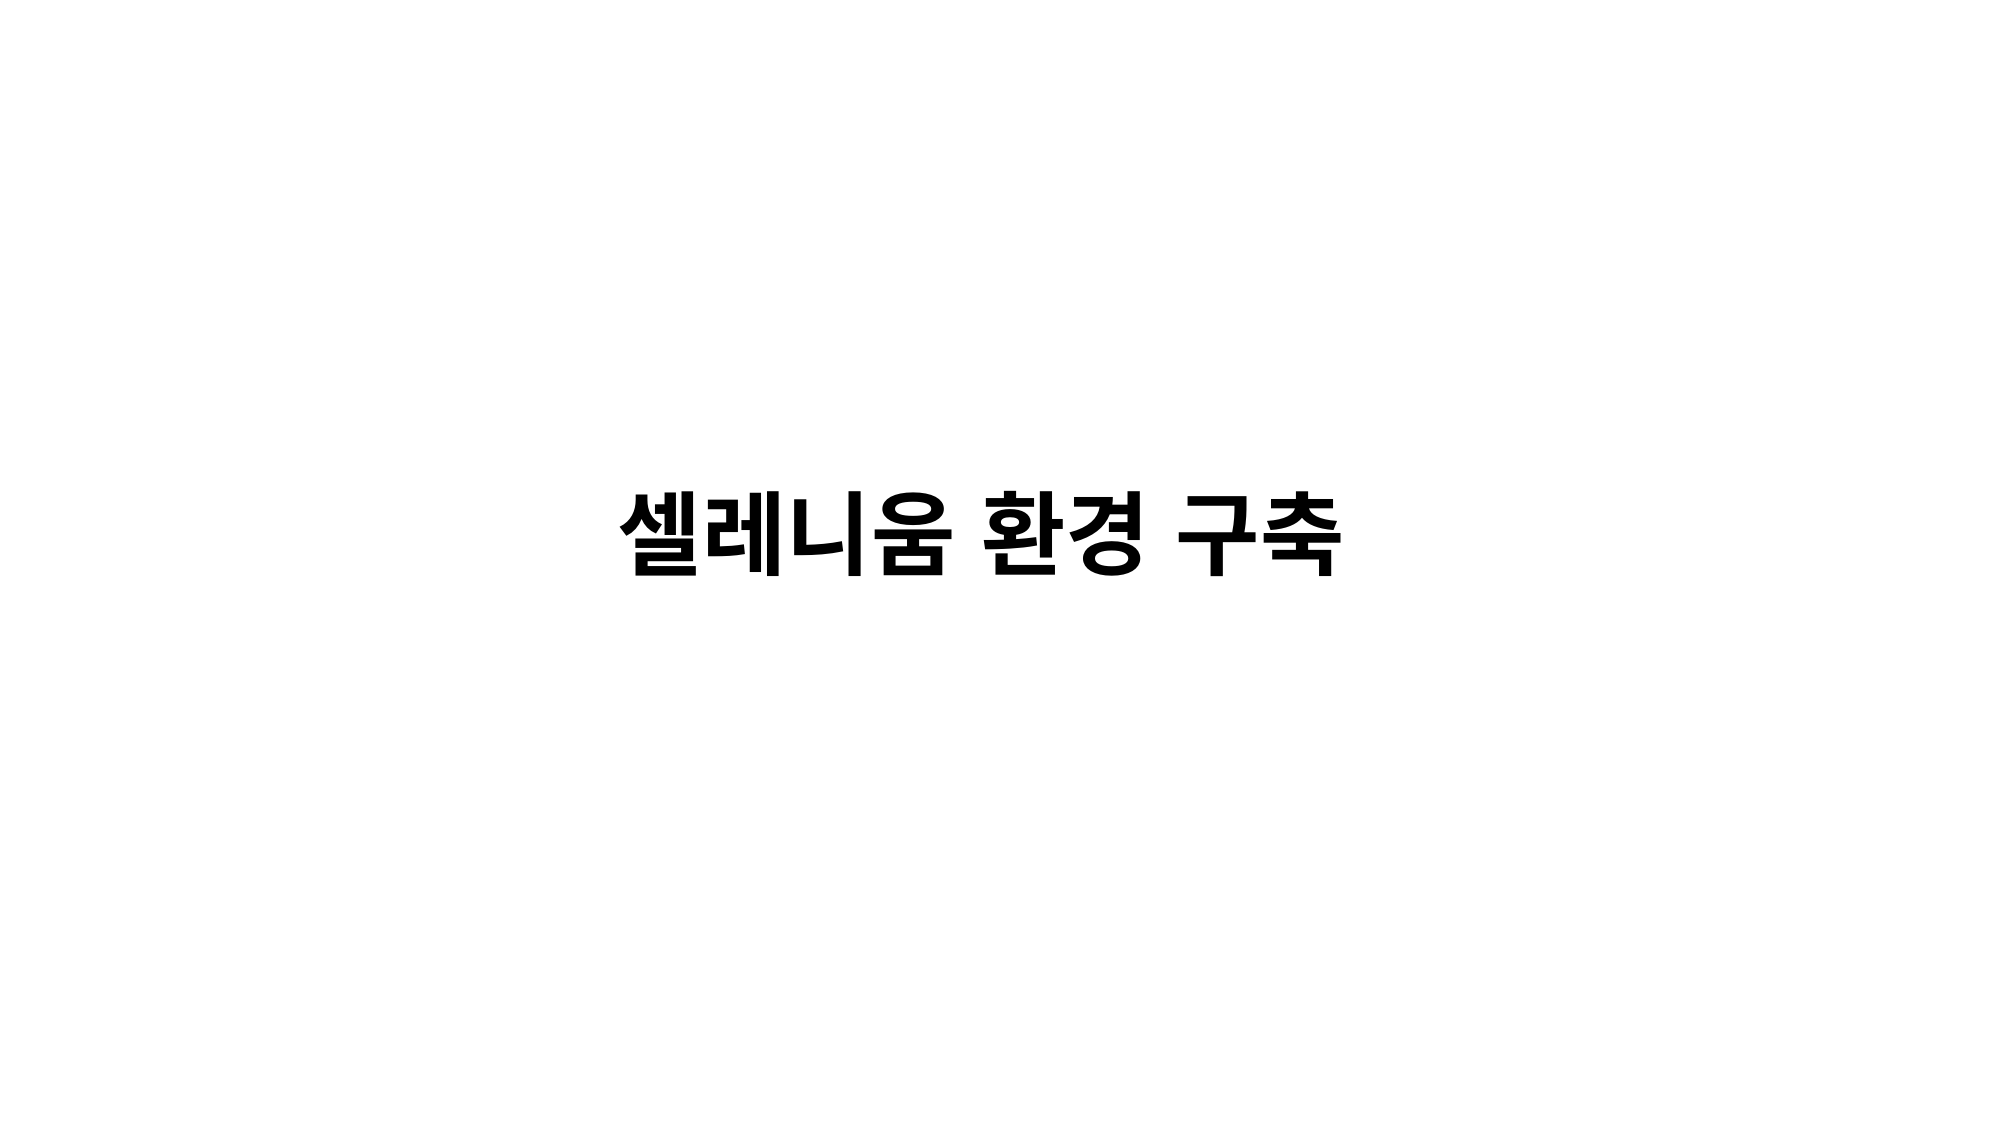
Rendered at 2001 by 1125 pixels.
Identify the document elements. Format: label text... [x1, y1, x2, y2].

title 셀레니움 환경 구축 [119, 430, 1845, 648]
